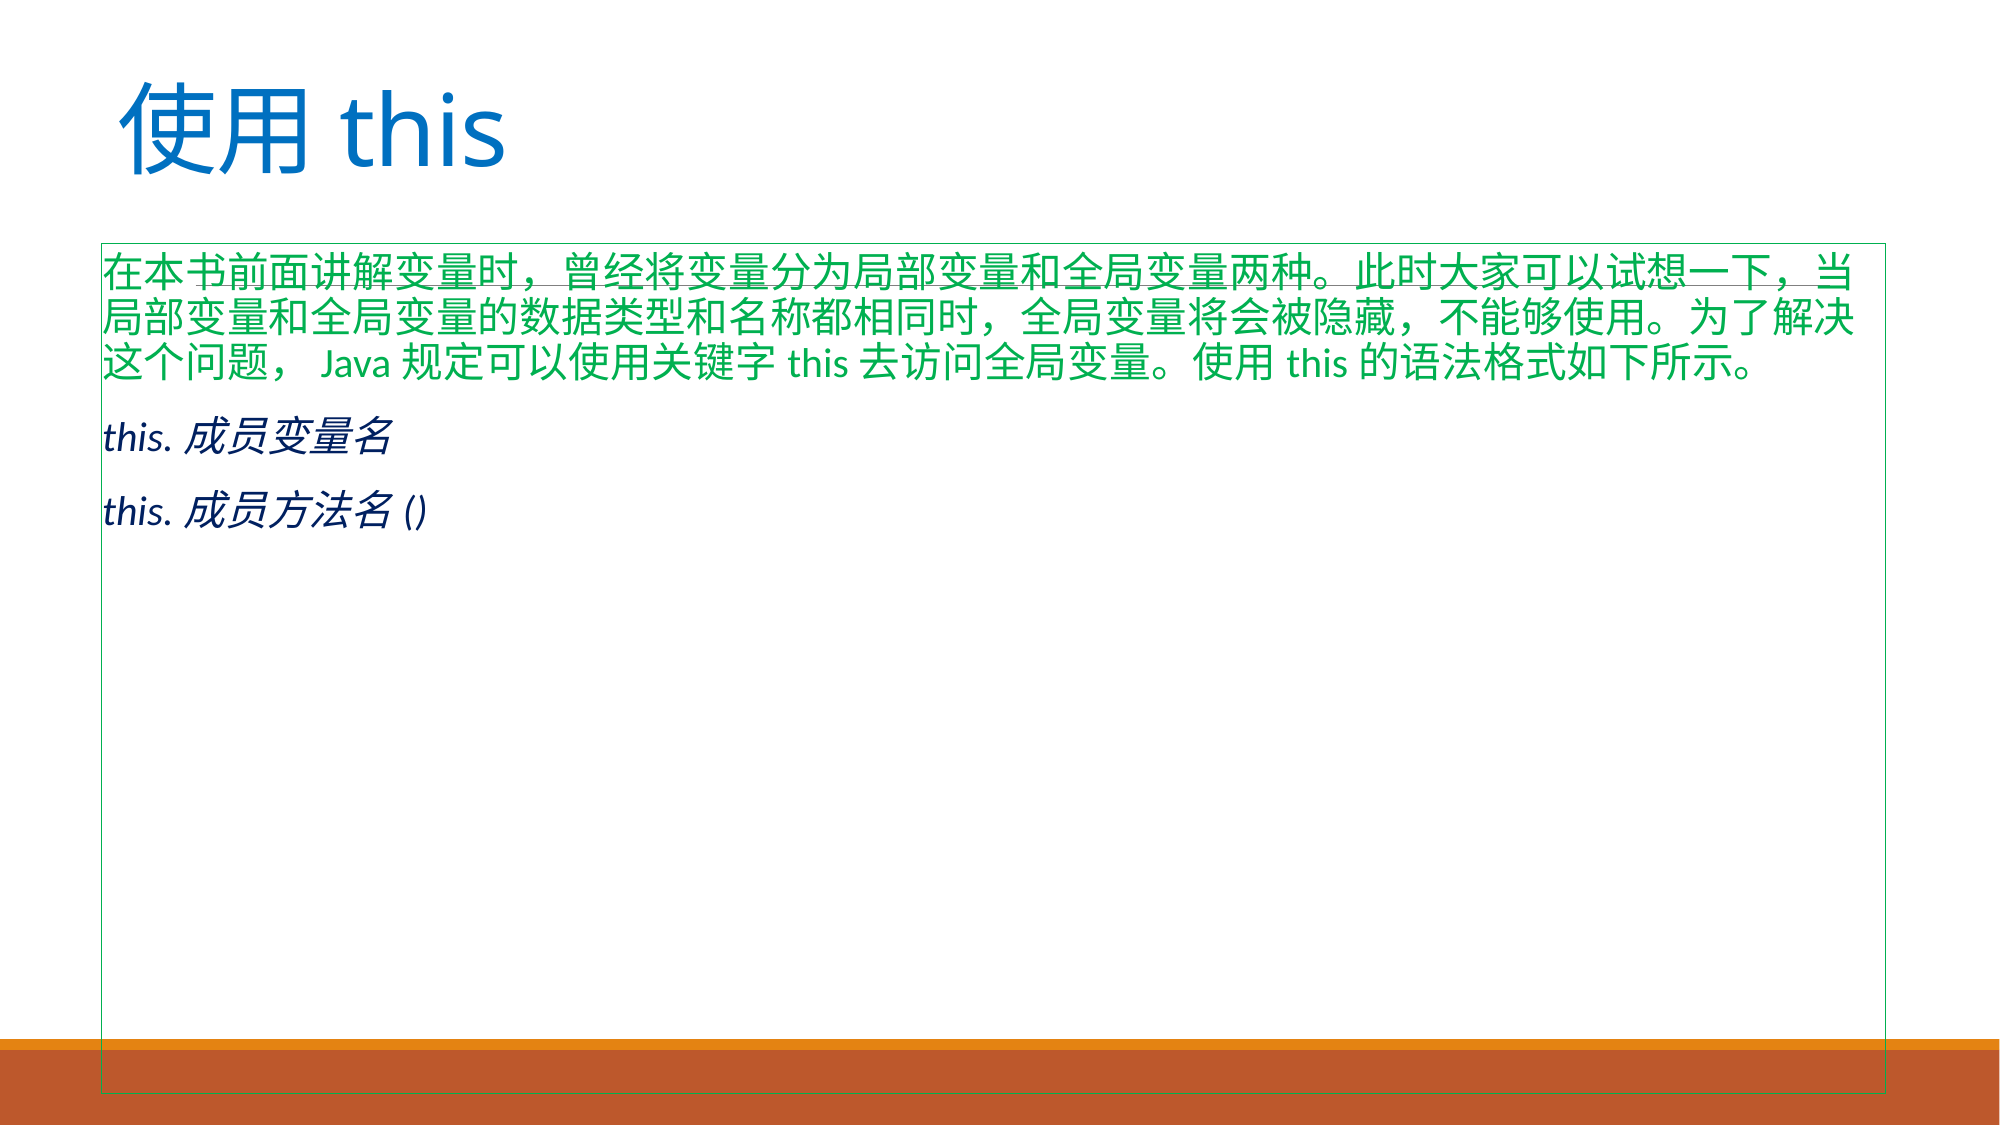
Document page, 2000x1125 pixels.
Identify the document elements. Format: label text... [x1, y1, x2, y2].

title 使用this [101, 30, 1850, 195]
list 在本书前面讲解变量时，曾经将变量分为局部变量和全局变量两种。此时大家可以试想一下，当局部变量和全局变量的数据类型和名称都相同时，全局变量将会被隐藏，不能够使用。为了解决这个问题，Java规定可以使用关键字this去访问全局变量。使用this的语法格式如下所示。 this.成员变量名 this.成员方法名() [101, 243, 1886, 1094]
